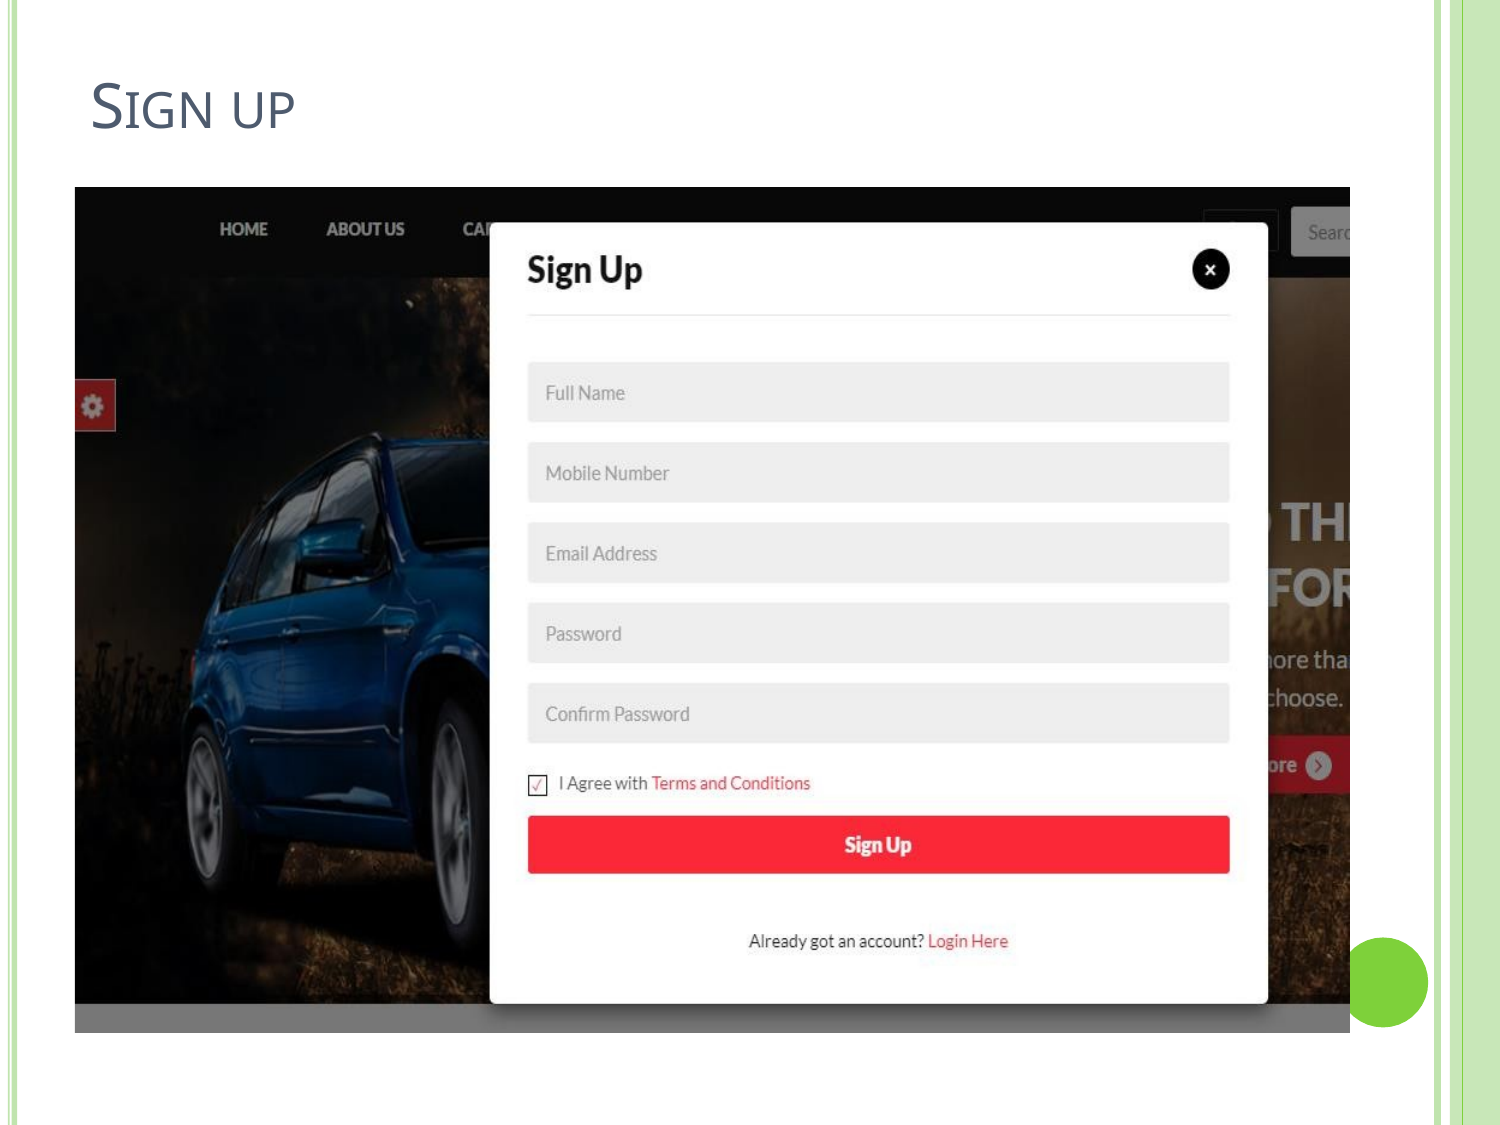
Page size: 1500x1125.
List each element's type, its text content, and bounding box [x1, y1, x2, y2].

text_box [74, 187, 1350, 1033]
title SIGN UP [87, 64, 323, 187]
